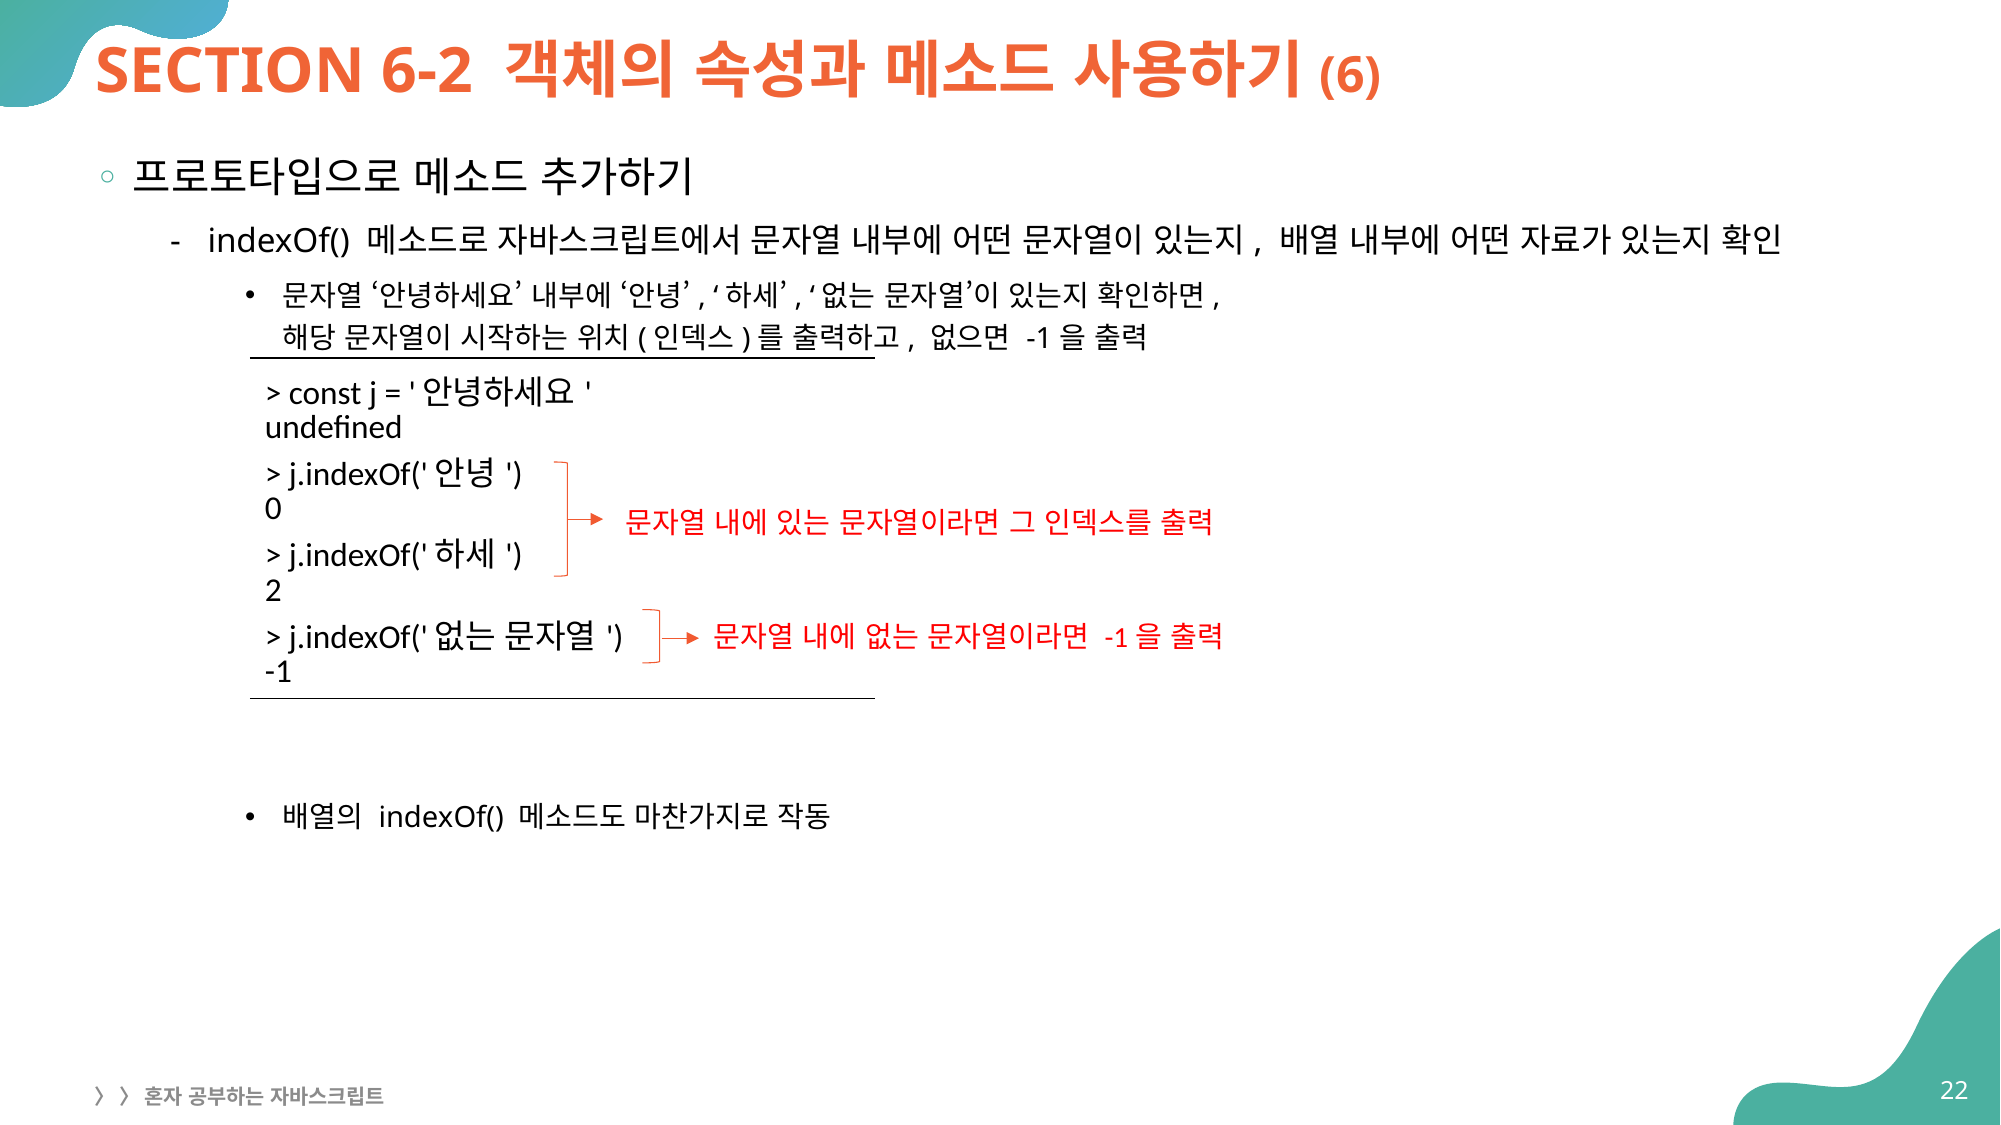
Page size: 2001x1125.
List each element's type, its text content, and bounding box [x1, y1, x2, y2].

slide_number 22 [1917, 1061, 1984, 1122]
table_header > const j = '안녕하세요' undefined > j.indexOf('안녕') 0 > j.indexOf('하세') 2 > j.indexOf('없는 문자열') -1 [250, 359, 875, 698]
text_box 문자열 내에 없는 문자열이라면 -1을 출력 [698, 611, 1701, 661]
text_box [642, 609, 661, 664]
text_box [553, 461, 568, 577]
text_box 문자열 내에 있는 문자열이라면 그 인덱스를 출력 [610, 496, 1613, 547]
list 프로토타입으로 메소드 추가하기 indexOf() 메소드로 자바스크립트에서 문자열 내부에 어떤 문자열이 있는지, 배열 내부에 어떤 자료가 있는지 확인 문자열 ‘안녕하세요’ 내부에 ‘안녕’, ‘하세’, ‘없는 문자열’이 있는지 확인하면, 해당 문자열이 시작하는 위치(인덱스)를 출력하고, 없으면 -1을 출력 배열의 indexOf() 메소드도 마찬가지로 작동 [79, 133, 1931, 954]
footer 〉 〉 혼자 공부하는 자바스크립트 [79, 1078, 755, 1114]
title SECTION 6-2 객체의 속성과 메소드 사용하기(6) [79, 17, 1931, 128]
